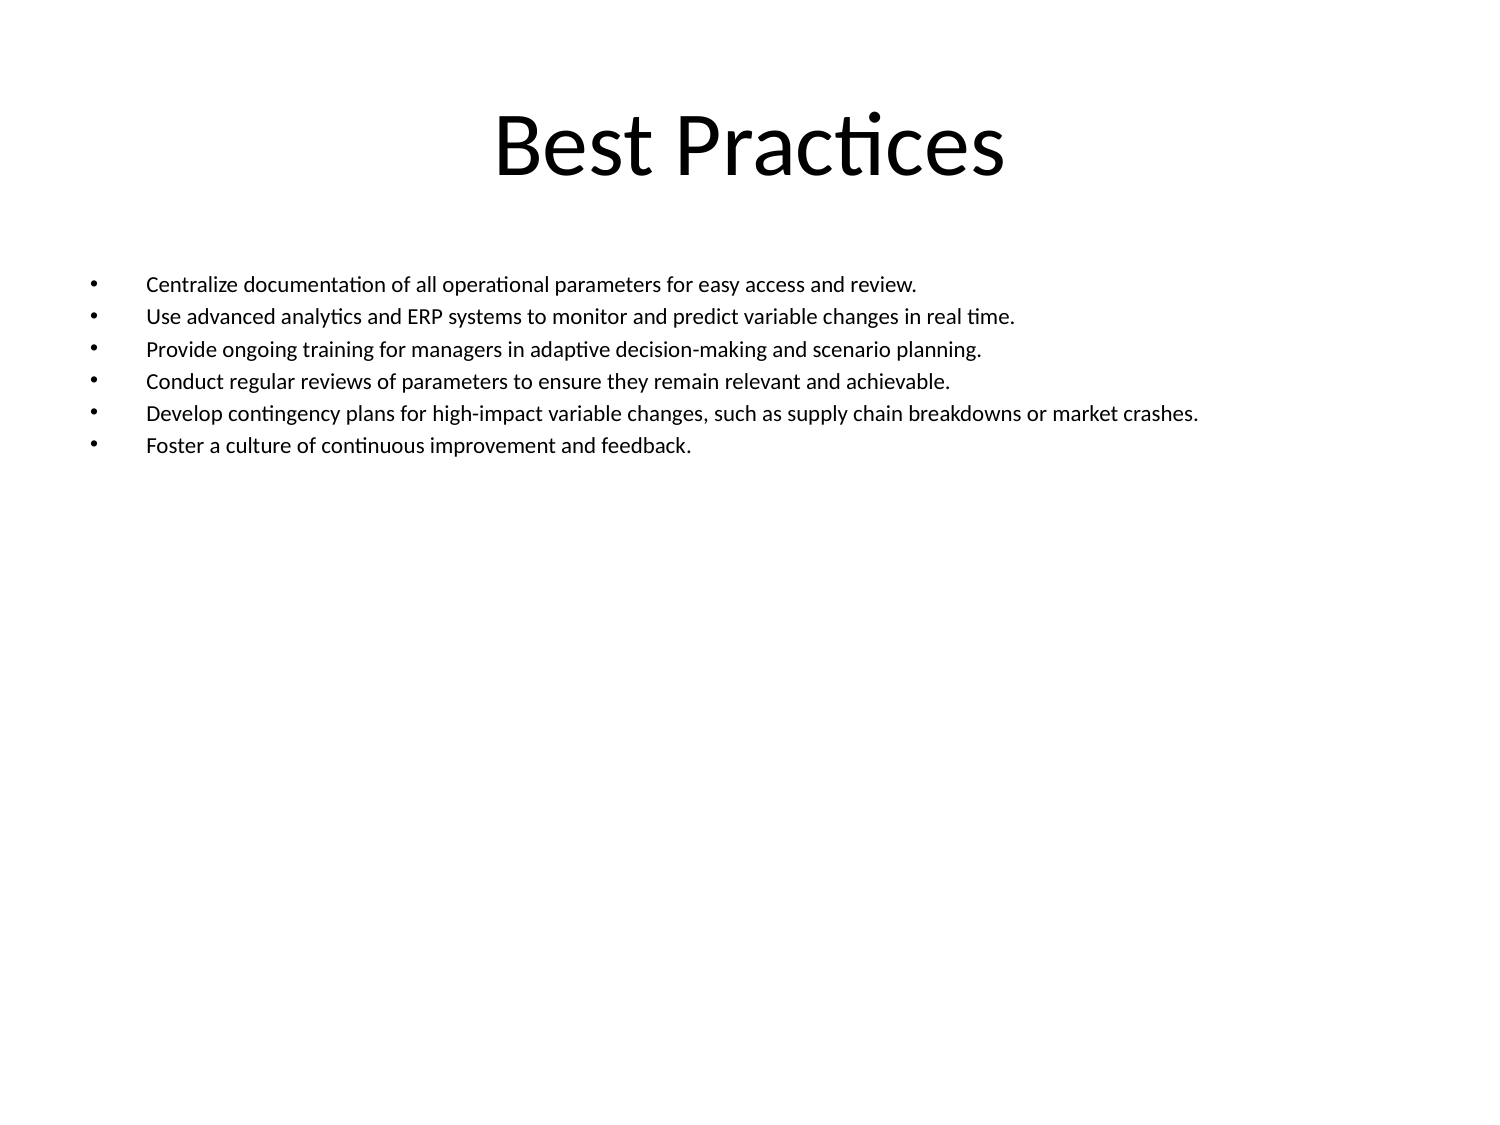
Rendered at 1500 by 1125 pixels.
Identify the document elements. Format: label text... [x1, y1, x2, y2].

list Centralize documentation of all operational parameters for easy access and review. Use advanced analytics and ERP systems to monitor and predict variable changes in real time. Provide ongoing training for managers in adaptive decision-making and scenario planning. Conduct regular reviews of parameters to ensure they remain relevant and achievable. Develop contingency plans for high-impact variable changes, such as supply chain breakdowns or market crashes. Foster a culture of continuous improvement and feedback. [75, 262, 1425, 1005]
title Best Practices [75, 45, 1425, 233]
